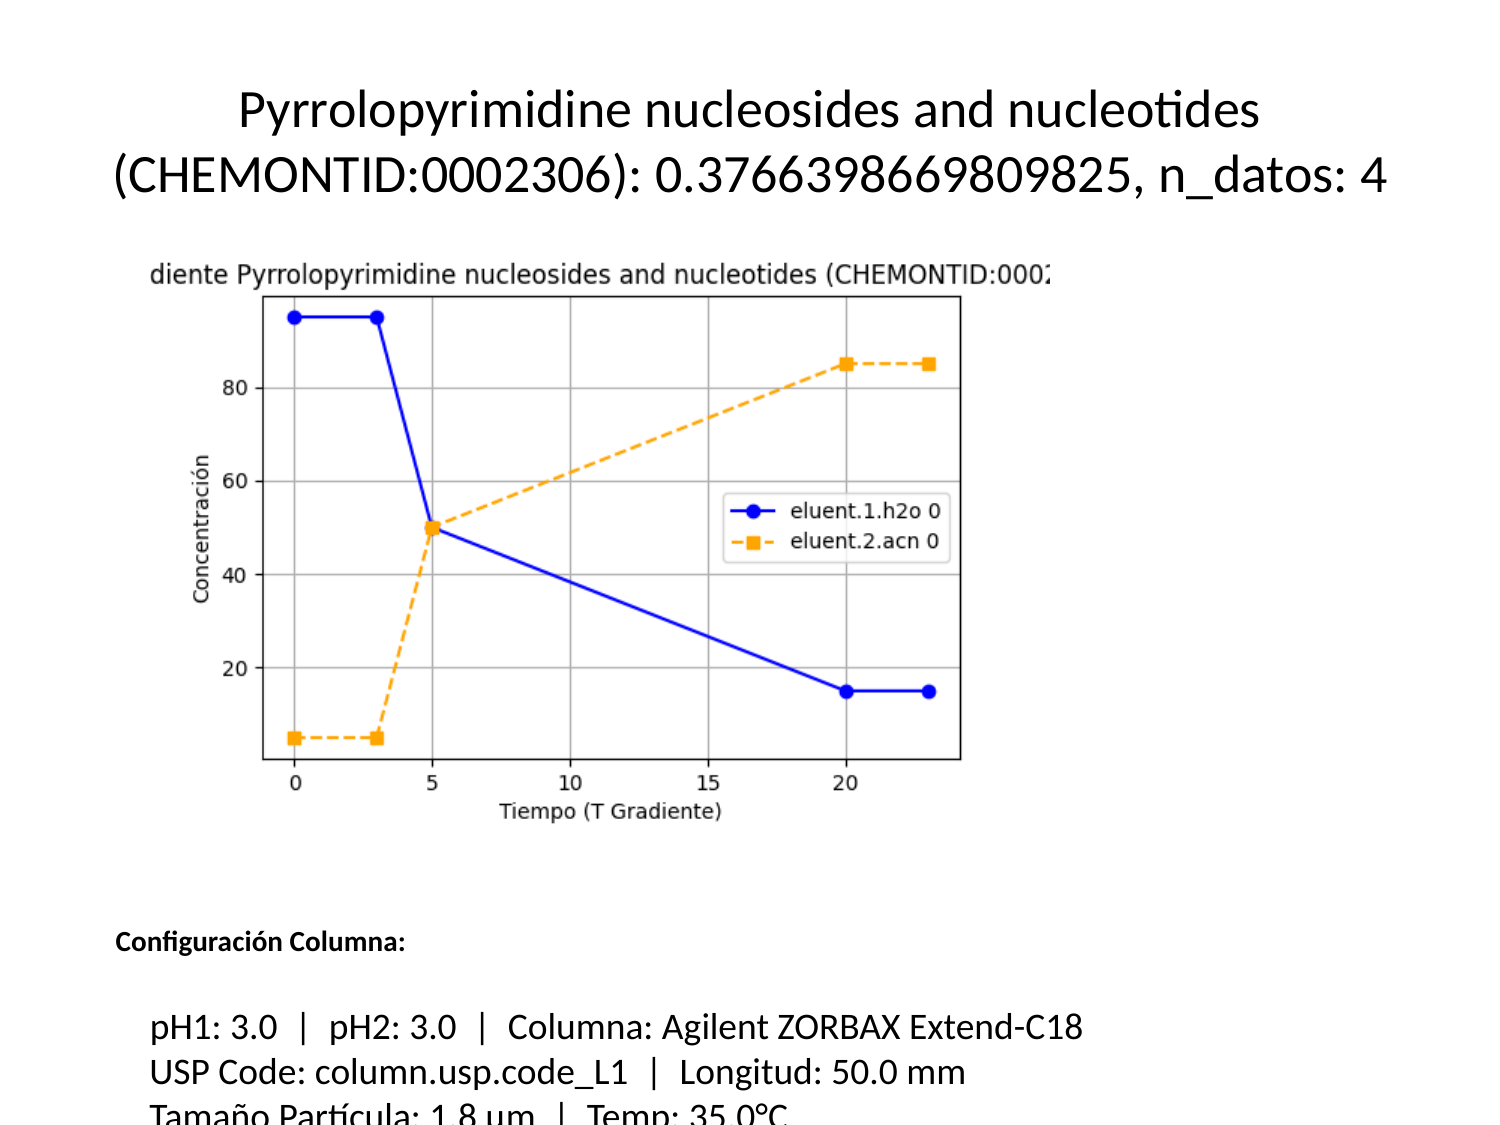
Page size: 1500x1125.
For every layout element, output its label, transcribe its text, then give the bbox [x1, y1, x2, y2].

text_box Configuración Columna: pH1: 3.0 | pH2: 3.0 | Columna: Agilent ZORBAX Extend-C18 USP Code: column.usp.code_L1 | Longitud: 50.0 mm Tamaño Partícula: 1.8 µm | Temp: 35.0°C Flujo: 0.1 mL/min | T0: 1.1025 min [100, 869, 1099, 1125]
picture [149, 224, 1051, 826]
title Pyrrolopyrimidine nucleosides and nucleotides (CHEMONTID:0002306): 0.3766398669809825, n_datos: 4 [75, 45, 1425, 233]
